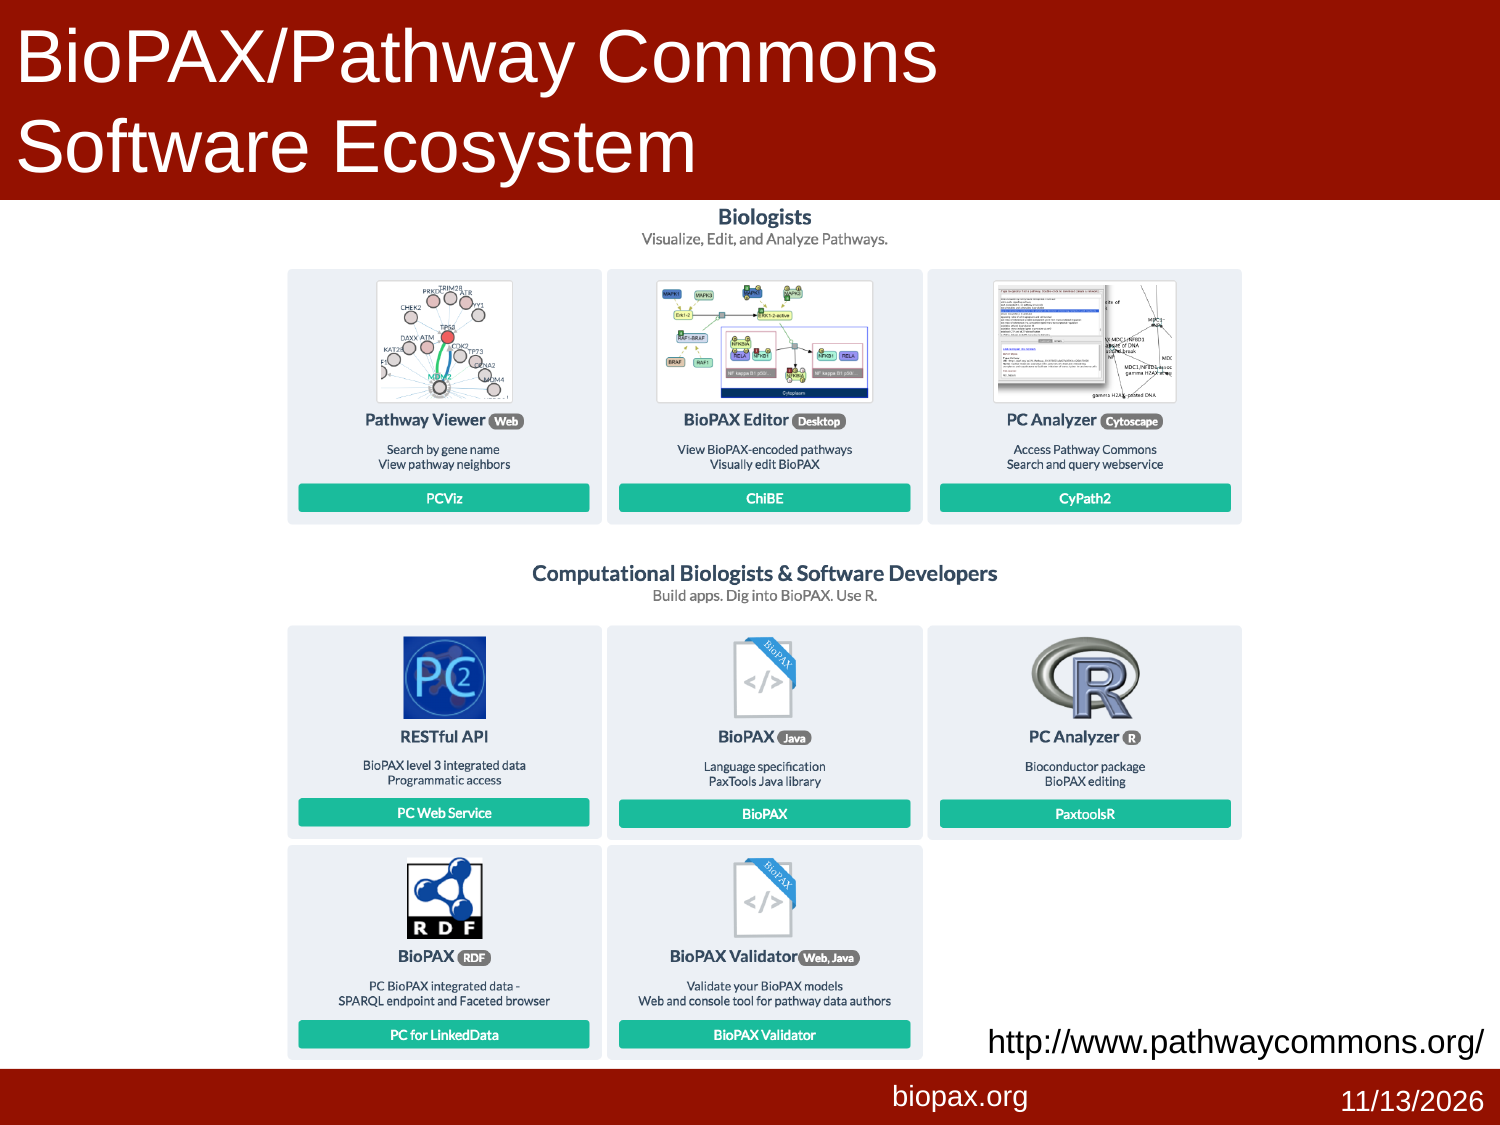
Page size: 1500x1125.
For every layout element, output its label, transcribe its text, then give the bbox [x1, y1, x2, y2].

title BioPAX/Pathway Commons Software Ecosystem [0, 0, 1500, 188]
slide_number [1187, 1068, 1500, 1125]
text_box http://www.pathwaycommons.org/ [1279, 1012, 1500, 1068]
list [271, 199, 1276, 1066]
